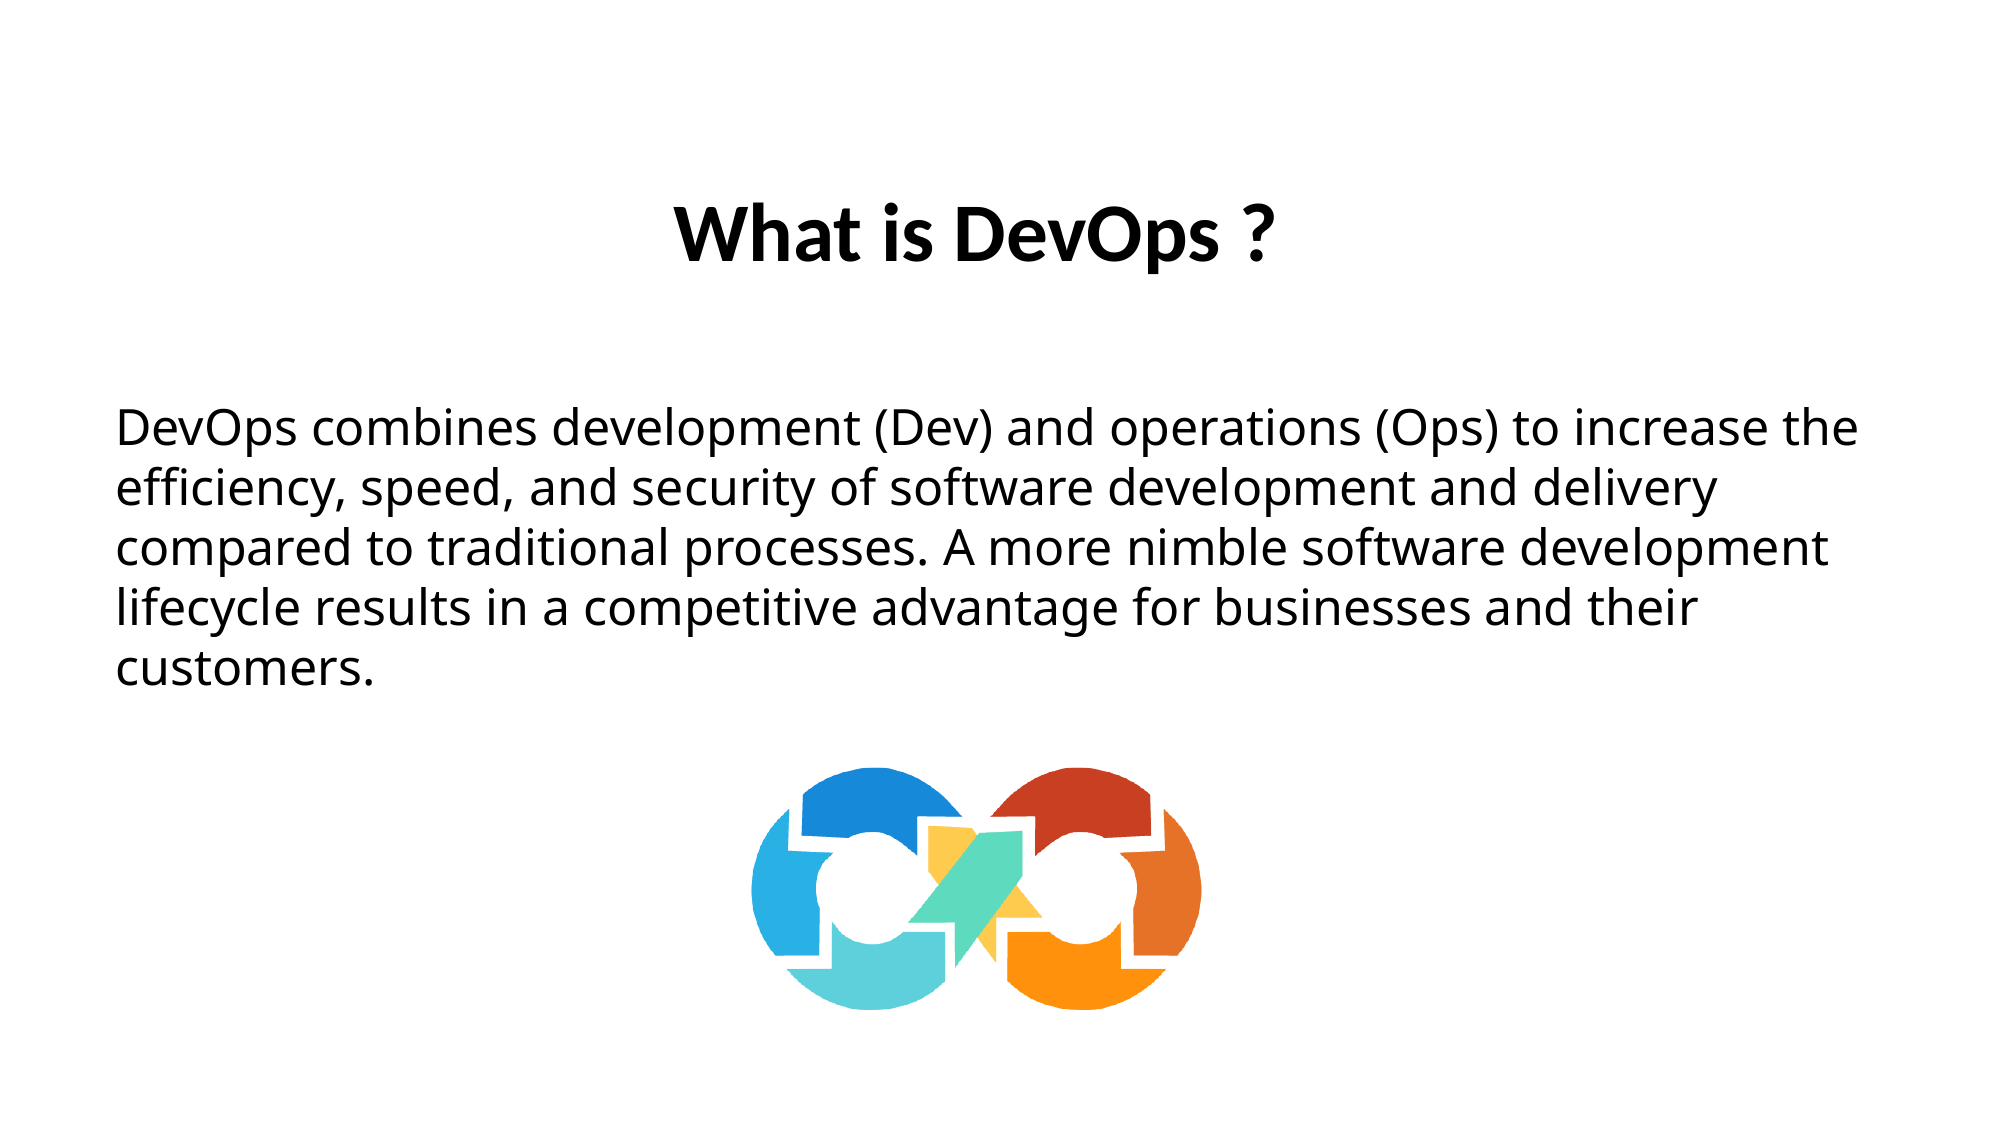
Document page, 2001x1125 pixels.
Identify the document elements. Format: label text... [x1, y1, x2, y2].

picture [732, 645, 1220, 1125]
text_box What is DevOps ? [658, 170, 1294, 286]
text_box DevOps combines development (Dev) and operations (Ops) to increase the efficiency, speed, and security of software development and delivery compared to traditional processes. A more nimble software development lifecycle results in a competitive advantage for businesses and their customers. [100, 388, 1933, 703]
